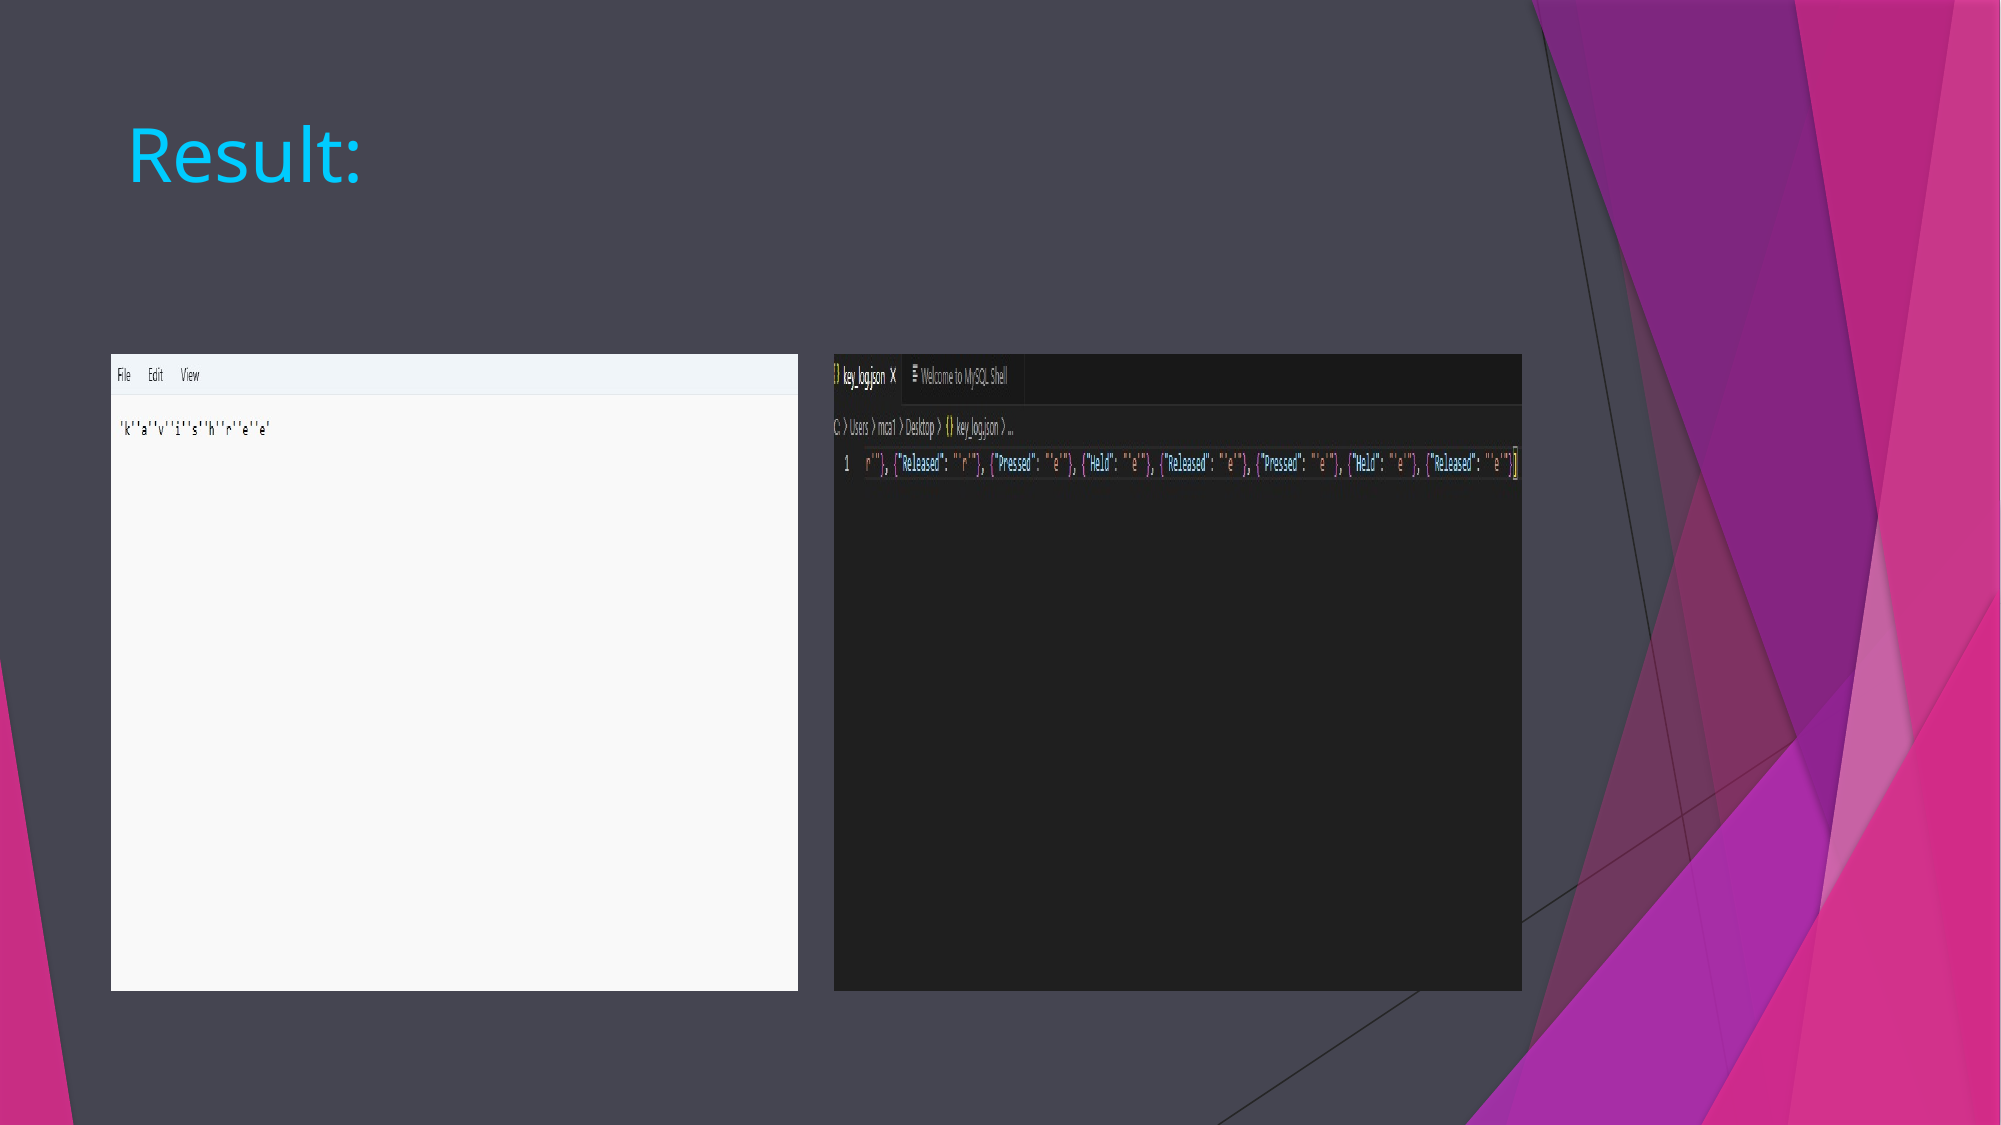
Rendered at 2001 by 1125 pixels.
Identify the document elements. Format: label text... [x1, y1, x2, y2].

title Result: [111, 99, 1522, 317]
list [834, 353, 1522, 992]
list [110, 353, 798, 992]
